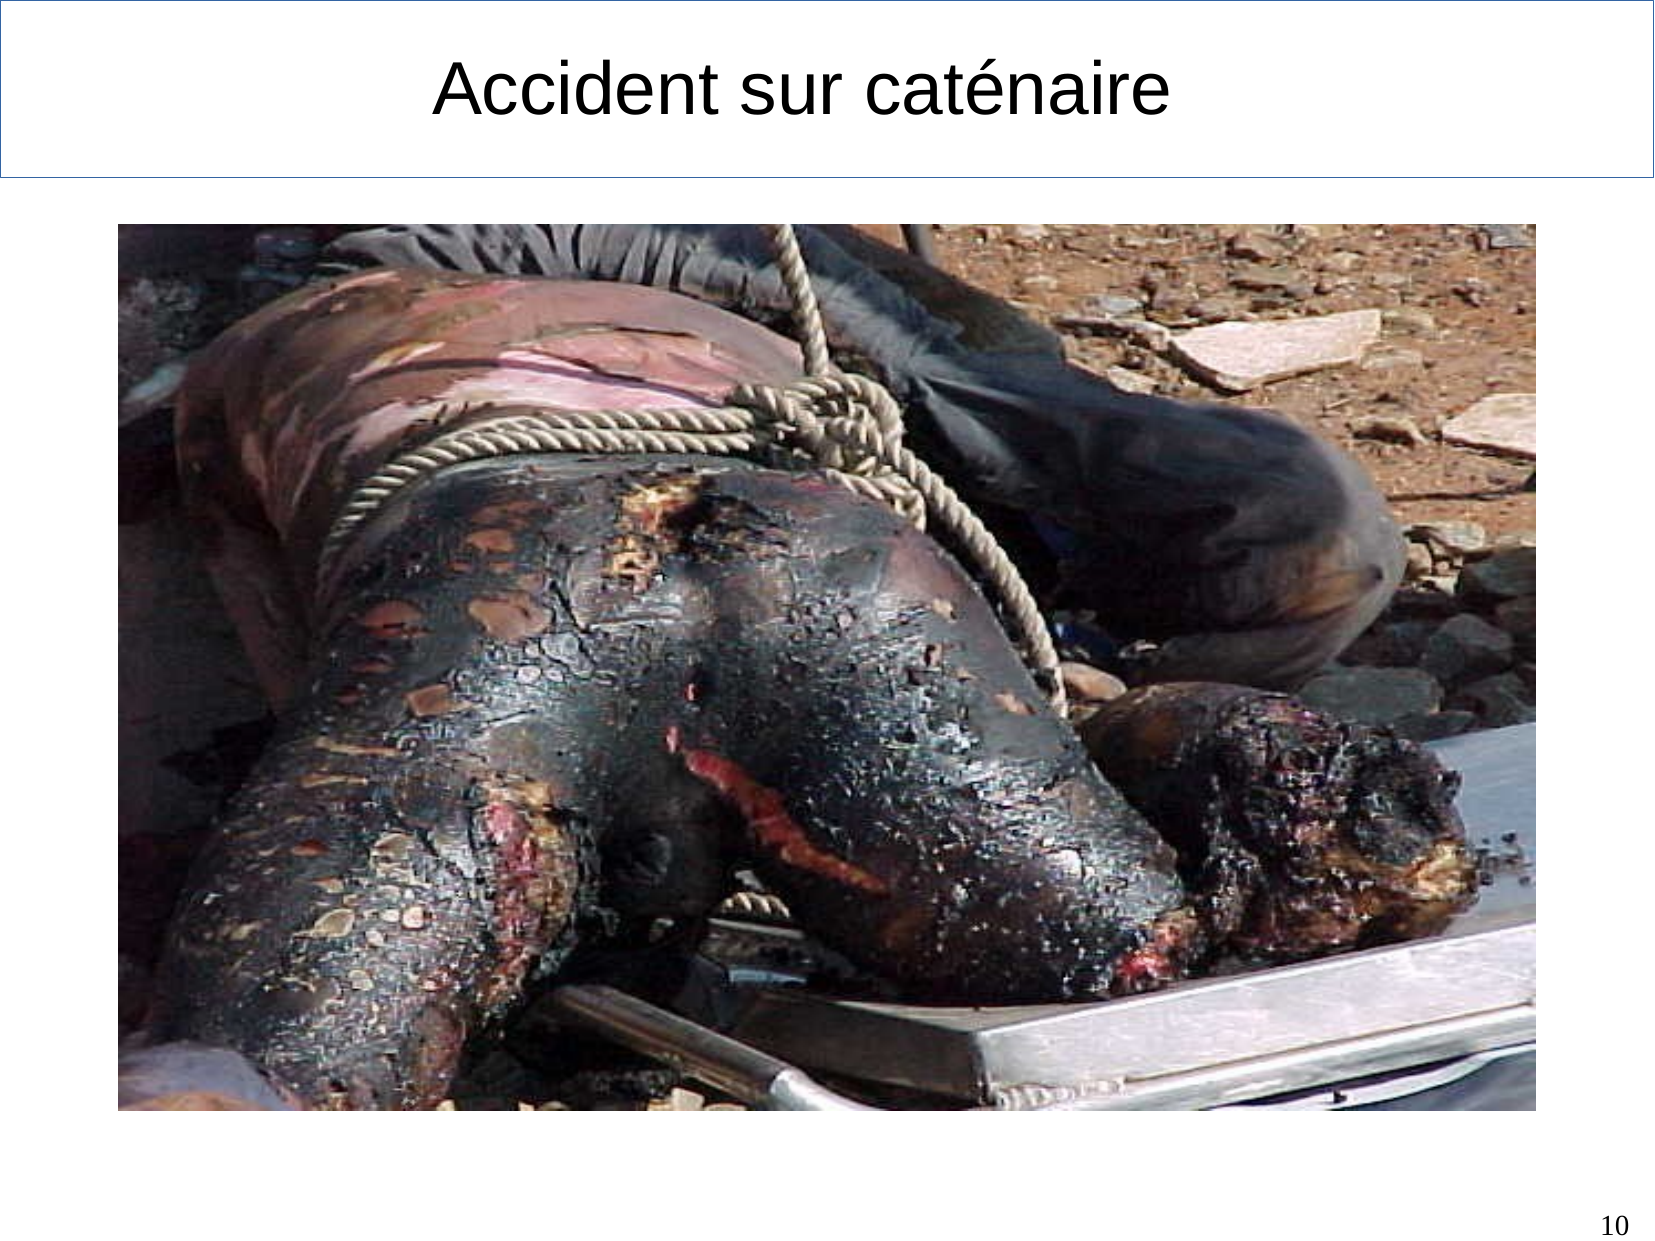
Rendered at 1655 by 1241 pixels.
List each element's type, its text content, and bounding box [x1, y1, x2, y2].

slide_number 10 [1579, 1206, 1655, 1241]
picture [117, 224, 1536, 1111]
title Accident sur caténaire [429, 37, 1176, 222]
